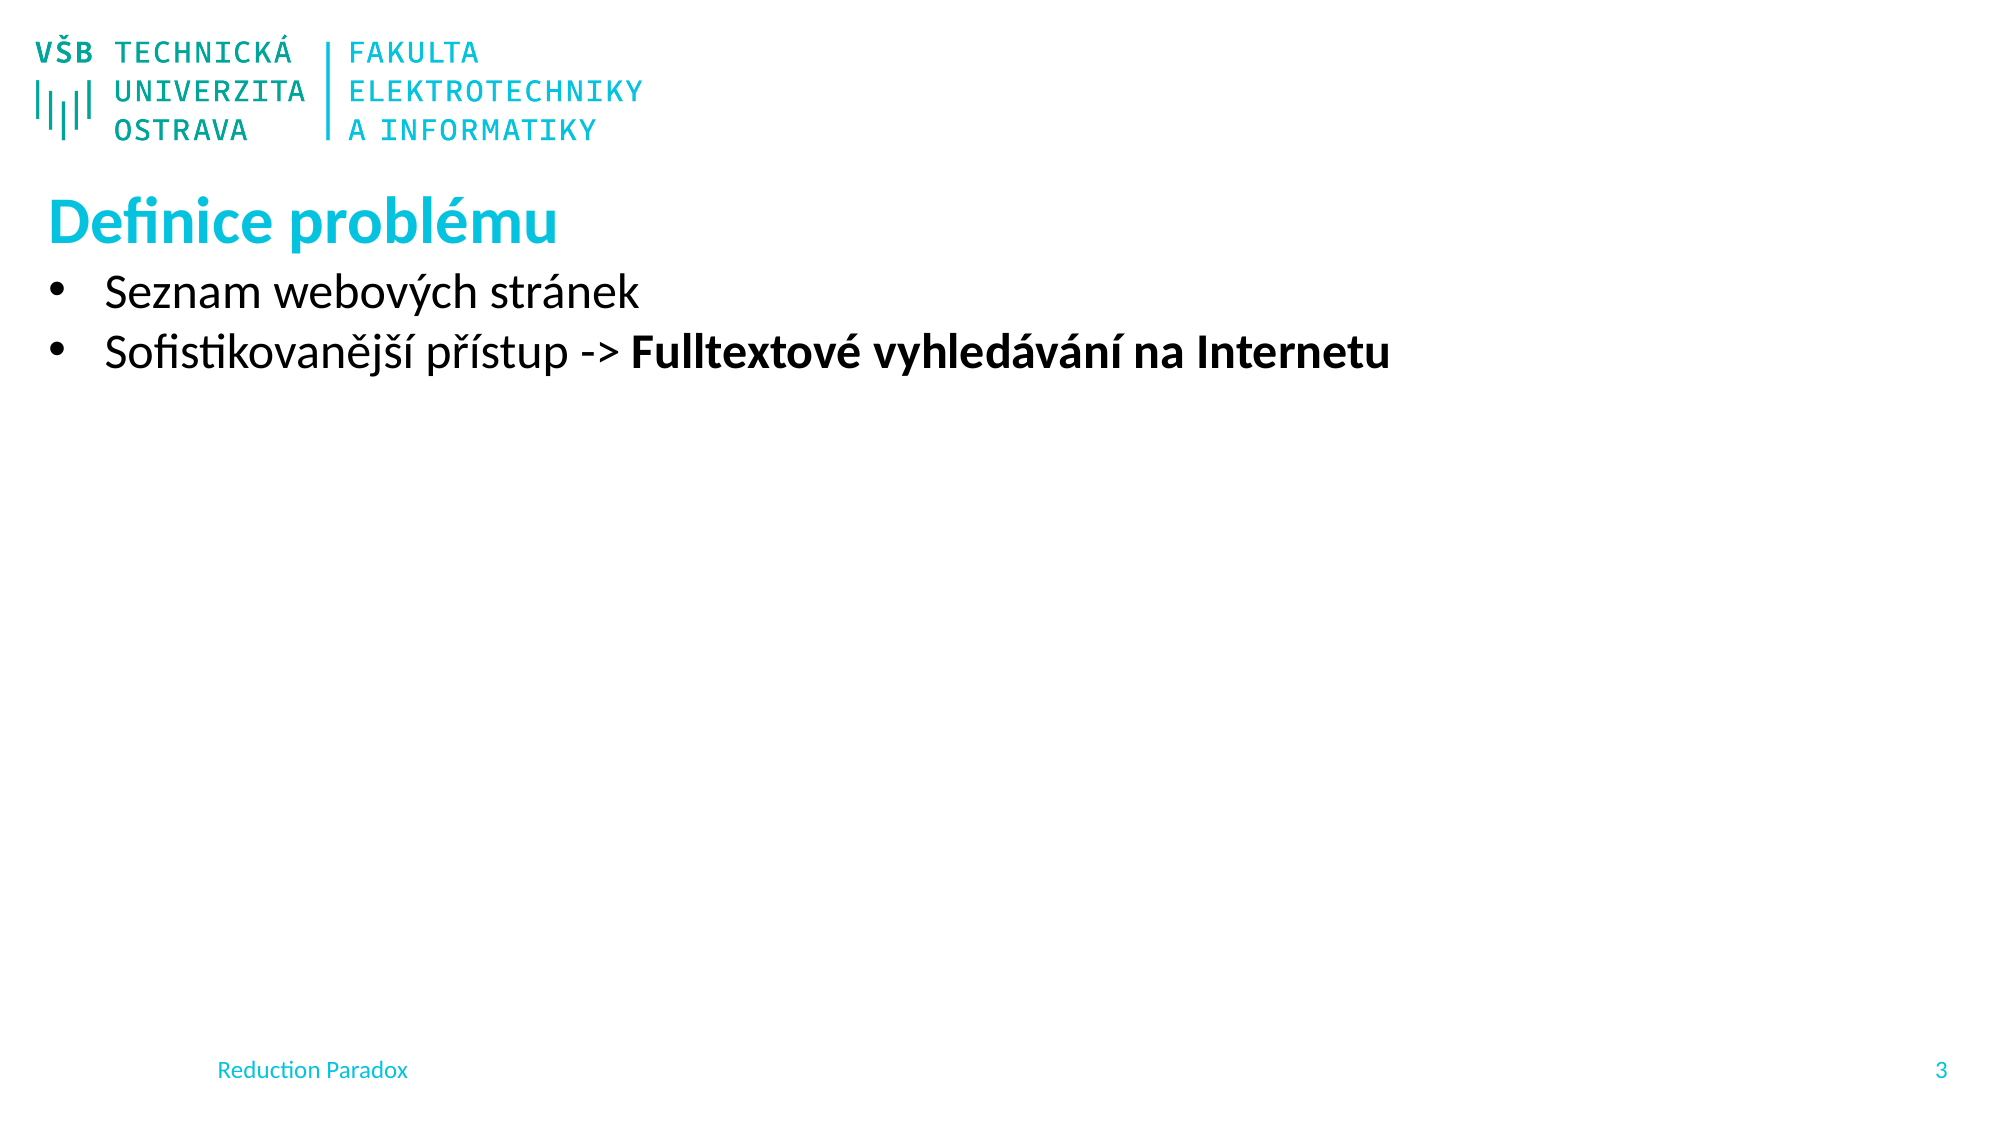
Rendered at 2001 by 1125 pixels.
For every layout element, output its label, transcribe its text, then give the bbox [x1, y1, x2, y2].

footer Reduction Paradox [202, 1042, 1833, 1094]
picture [35, 34, 642, 141]
slide_number 2 [1862, 1042, 1963, 1094]
list Definice problému Seznam webových stránek Sofistikovanější přístup -> Fulltextové vyhledávání na Internetu [33, 178, 1969, 1018]
